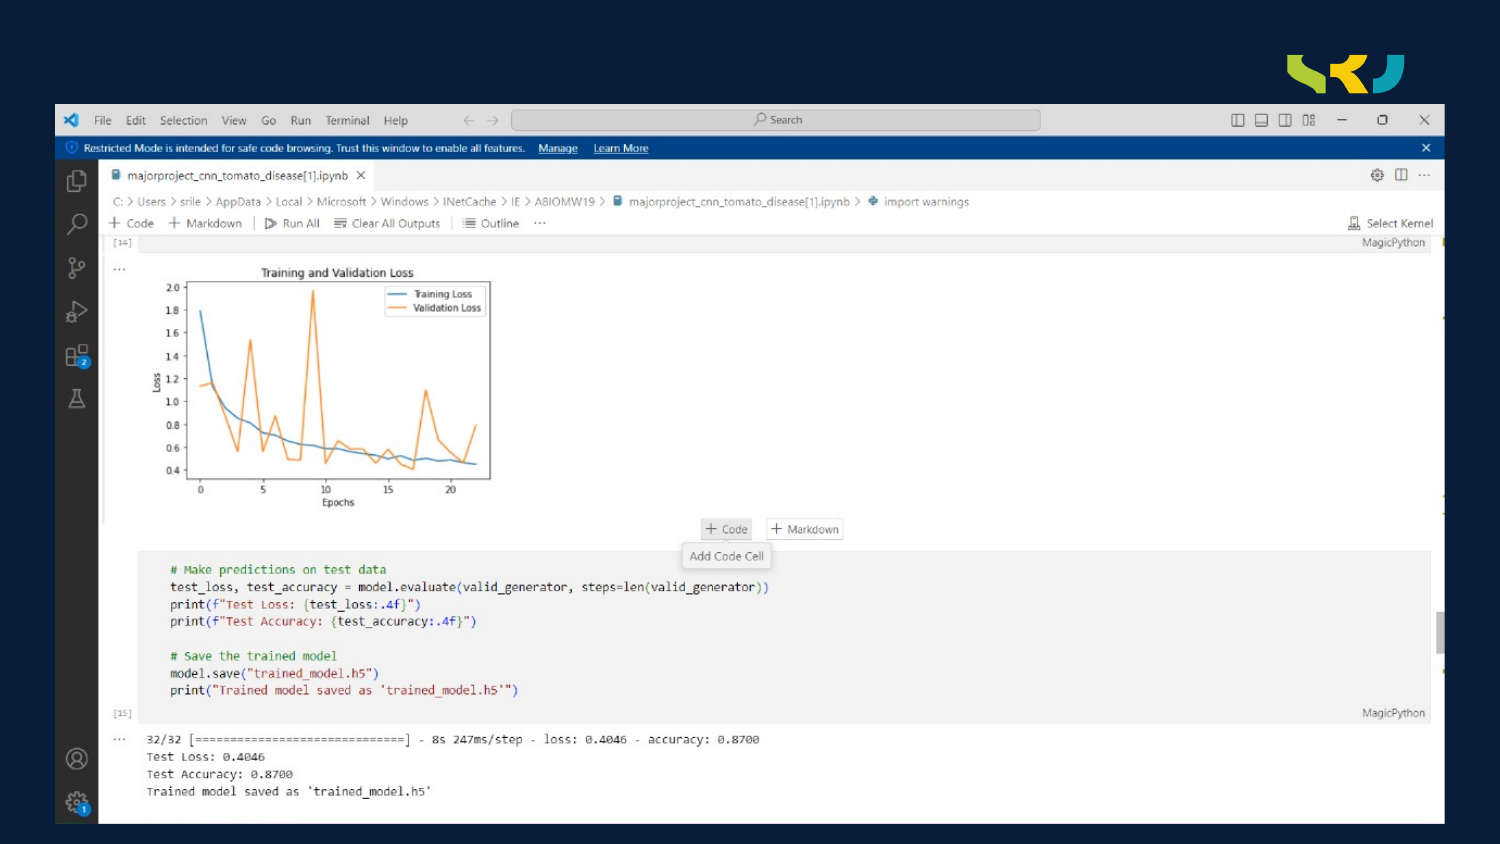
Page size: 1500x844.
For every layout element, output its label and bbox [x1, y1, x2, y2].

picture [54, 30, 1445, 824]
